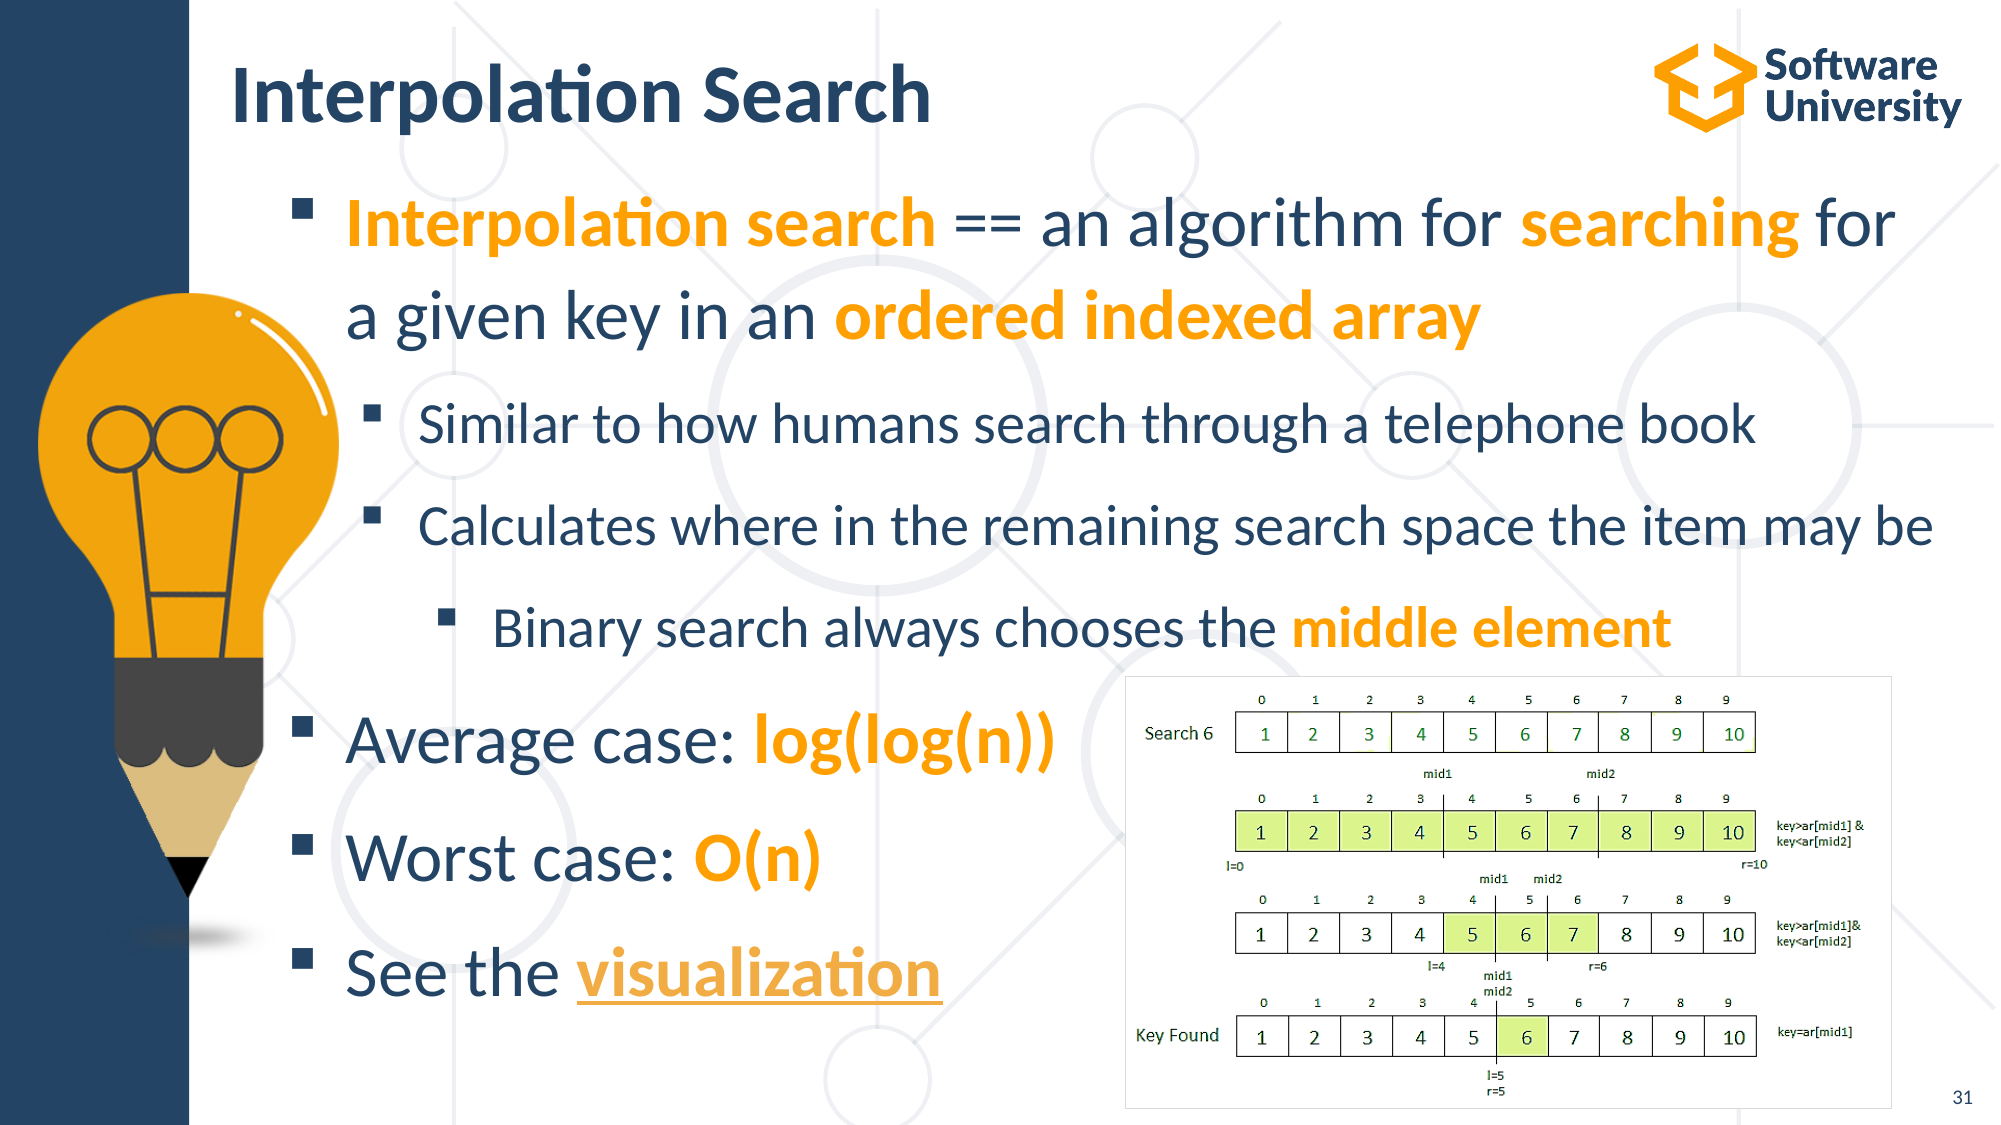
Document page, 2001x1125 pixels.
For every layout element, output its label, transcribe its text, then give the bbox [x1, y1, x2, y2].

picture [38, 293, 268, 961]
picture [1641, 31, 1973, 145]
picture [1125, 676, 1892, 1109]
list Interpolation search == an algorithm for searching for a given key in an ordered indexed array Similar to how humans search through a telephone book Calculates where in the remaining search space the item may be Binary search always chooses the middle element Average case: log(log(n)) Worst case: O(n) See the visualization [268, 161, 1959, 1044]
title Interpolation Search [212, 16, 1628, 162]
text_box 31 [1927, 1067, 1989, 1117]
